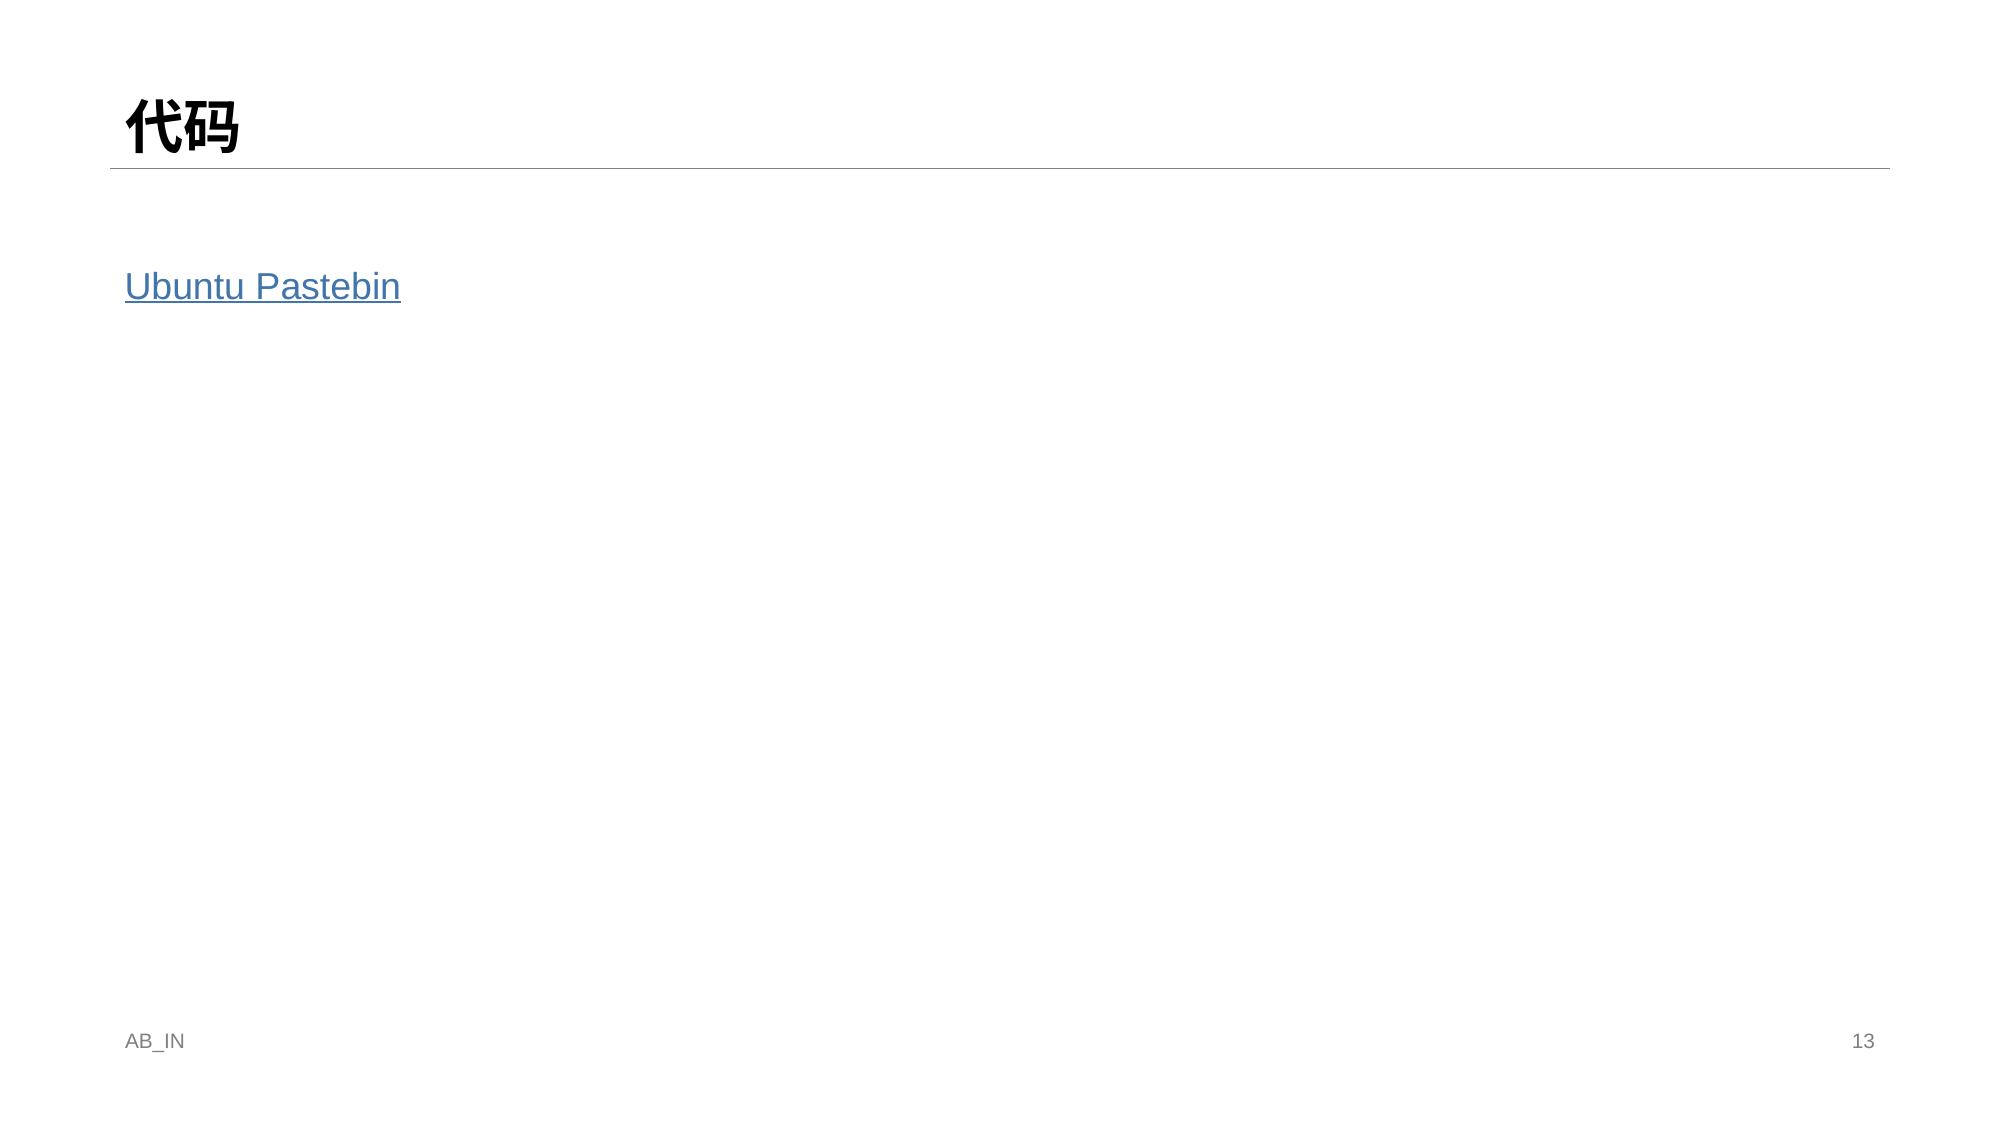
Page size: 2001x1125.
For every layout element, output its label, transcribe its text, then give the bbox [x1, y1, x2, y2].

title 代码 [109, 0, 1890, 169]
slide_number 13 [1412, 1023, 1890, 1058]
text_box Ubuntu Pastebin [109, 254, 1110, 315]
footer AB_IN [109, 1023, 790, 1058]
